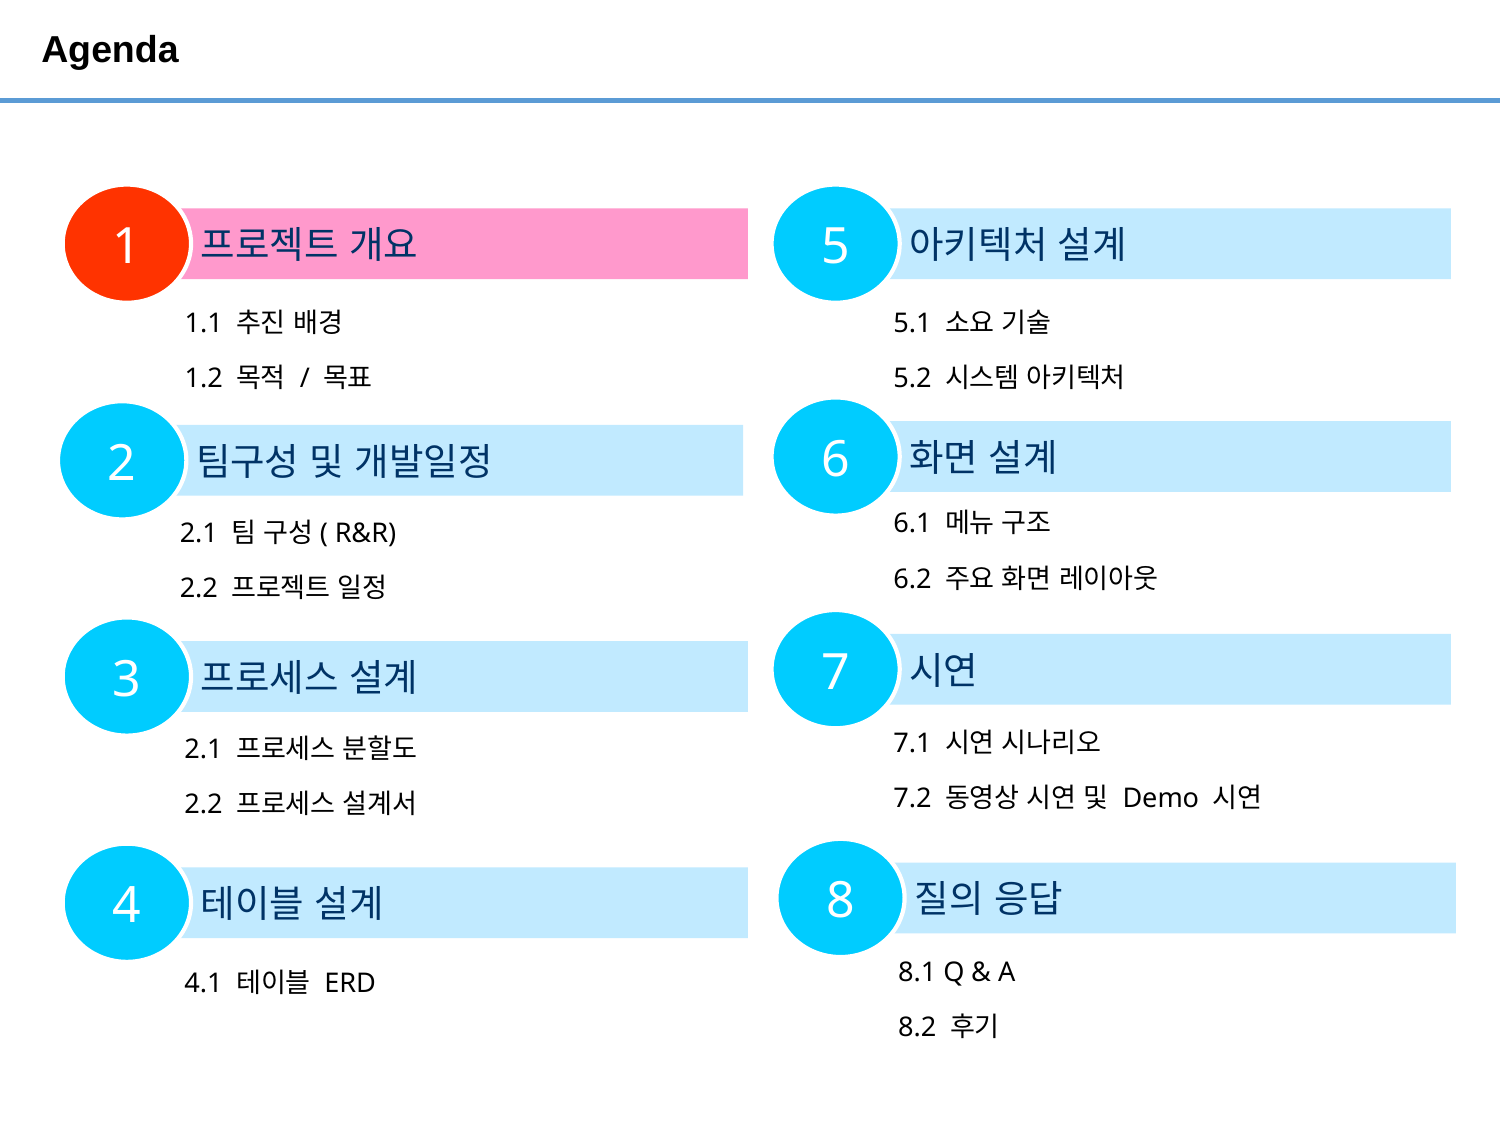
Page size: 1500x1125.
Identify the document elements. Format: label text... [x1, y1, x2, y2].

text_box 8.1 Q & A 8.2 후기 [894, 940, 1500, 1050]
text_box 6.1 메뉴 구조 6.2 주요 화면 레이아웃 [890, 491, 1451, 601]
text_box 1.1 추진 배경 1.2 목적 / 목표 [181, 291, 737, 401]
text_box 프로젝트 개요 [179, 208, 748, 280]
text_box 3 [62, 617, 192, 736]
text_box 7.1 시연 시나리오 7.2 동영상 시연 및 Demo 시연 [890, 711, 1451, 821]
text_box 시연 [888, 633, 1451, 705]
text_box 2.1 프로세스 분할도 2.2 프로세스 설계서 [181, 717, 748, 827]
text_box 4 [62, 843, 192, 962]
text_box 2.1 팀 구성( R&R) 2.2 프로젝트 일정 [176, 501, 744, 611]
text_box 5 [771, 184, 900, 303]
text_box 팀구성 및 개발일정 [174, 424, 744, 496]
text_box 화면 설계 [888, 421, 1451, 492]
text_box 1 [62, 184, 192, 303]
text_box 프로세스 설계 [179, 641, 748, 712]
text_box 7 [771, 610, 900, 729]
title Agenda [41, 0, 1023, 102]
text_box 4.1 테이블 ERD [181, 951, 748, 1006]
text_box 아키텍처 설계 [887, 208, 1451, 280]
text_box 질의 응답 [893, 862, 1456, 934]
text_box 5.1 소요 기술 5.2 시스템 아키텍처 [890, 291, 1451, 401]
text_box 8 [776, 838, 905, 958]
text_box 6 [771, 397, 900, 516]
text_box 테이블 설계 [179, 867, 748, 939]
text_box 2 [57, 401, 187, 520]
